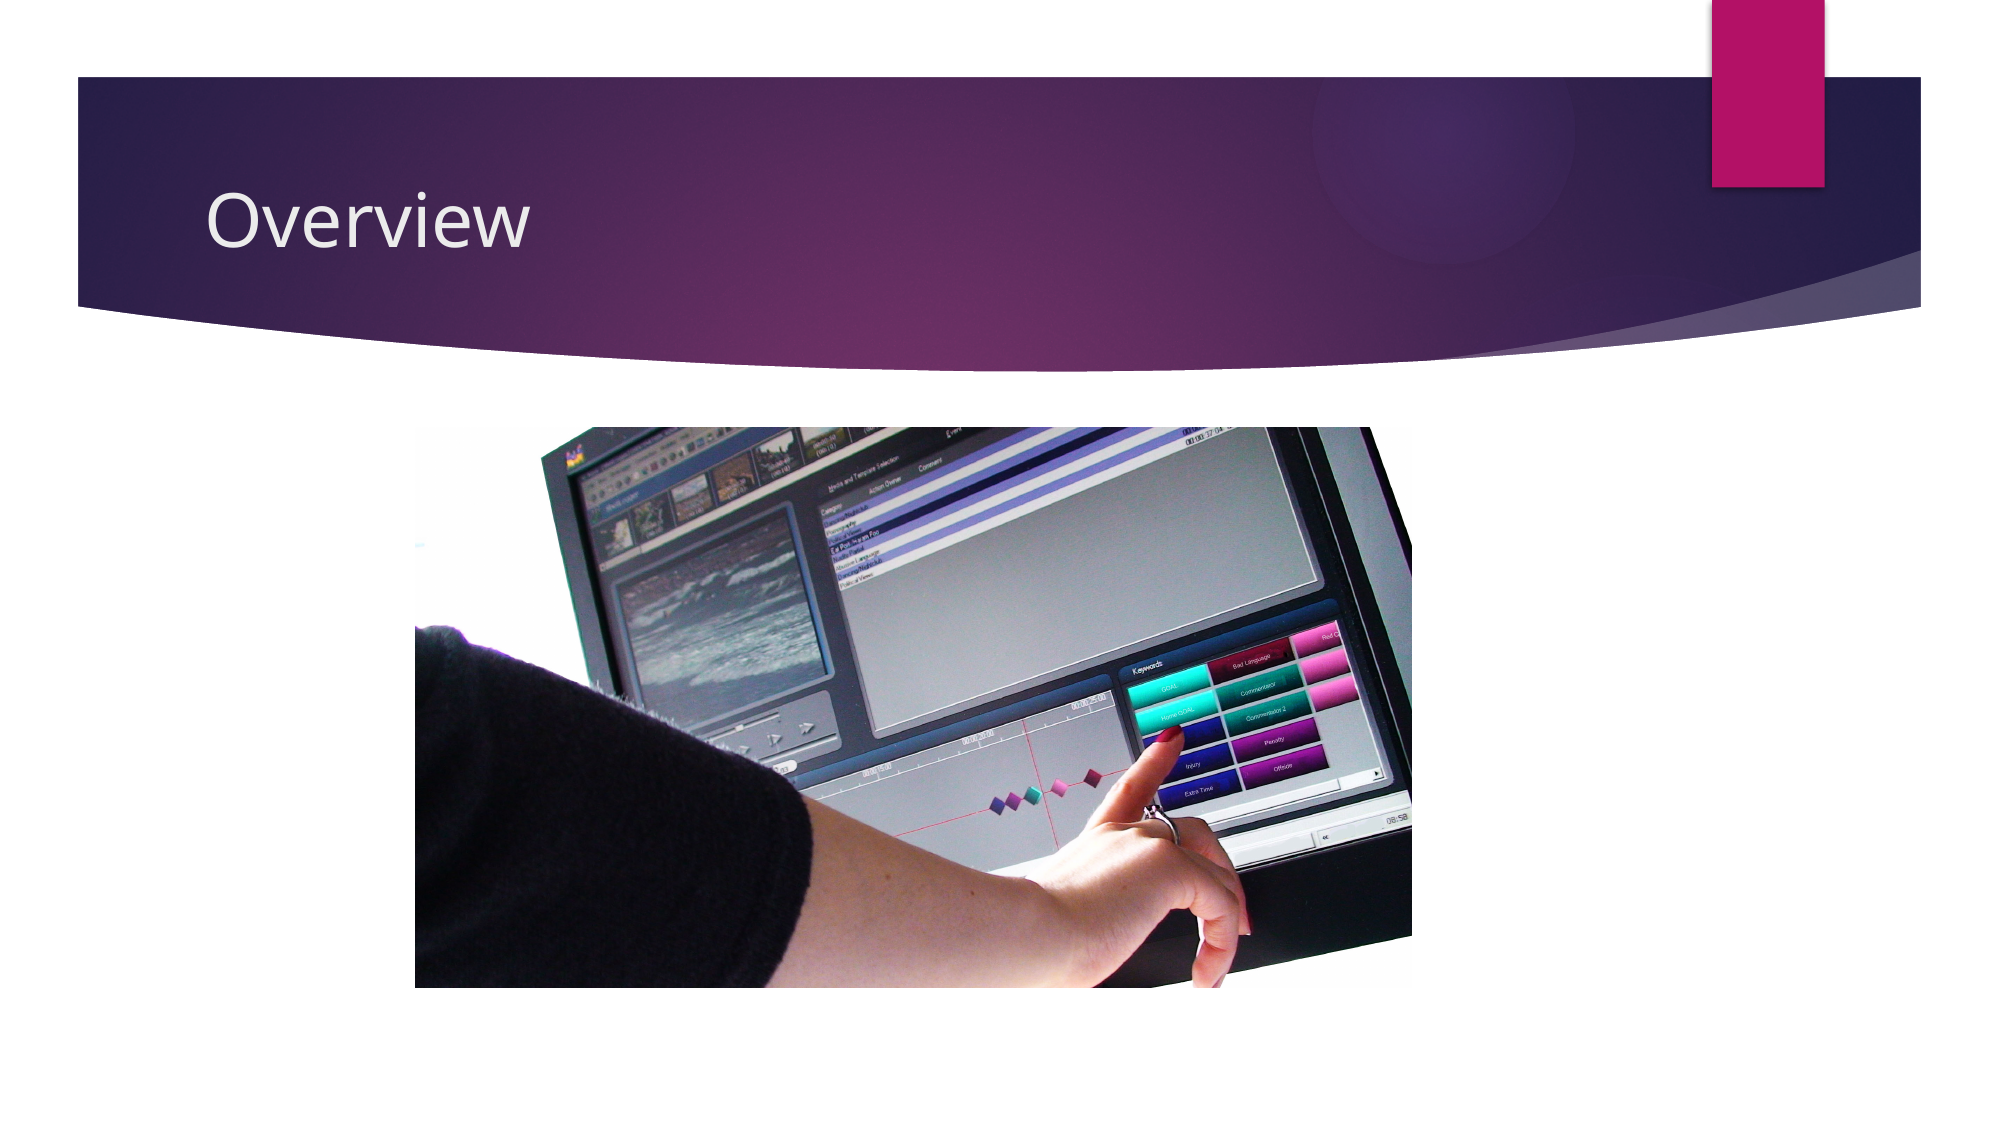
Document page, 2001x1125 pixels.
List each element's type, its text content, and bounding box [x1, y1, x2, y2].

title Overview [189, 159, 1627, 276]
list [415, 426, 1412, 988]
